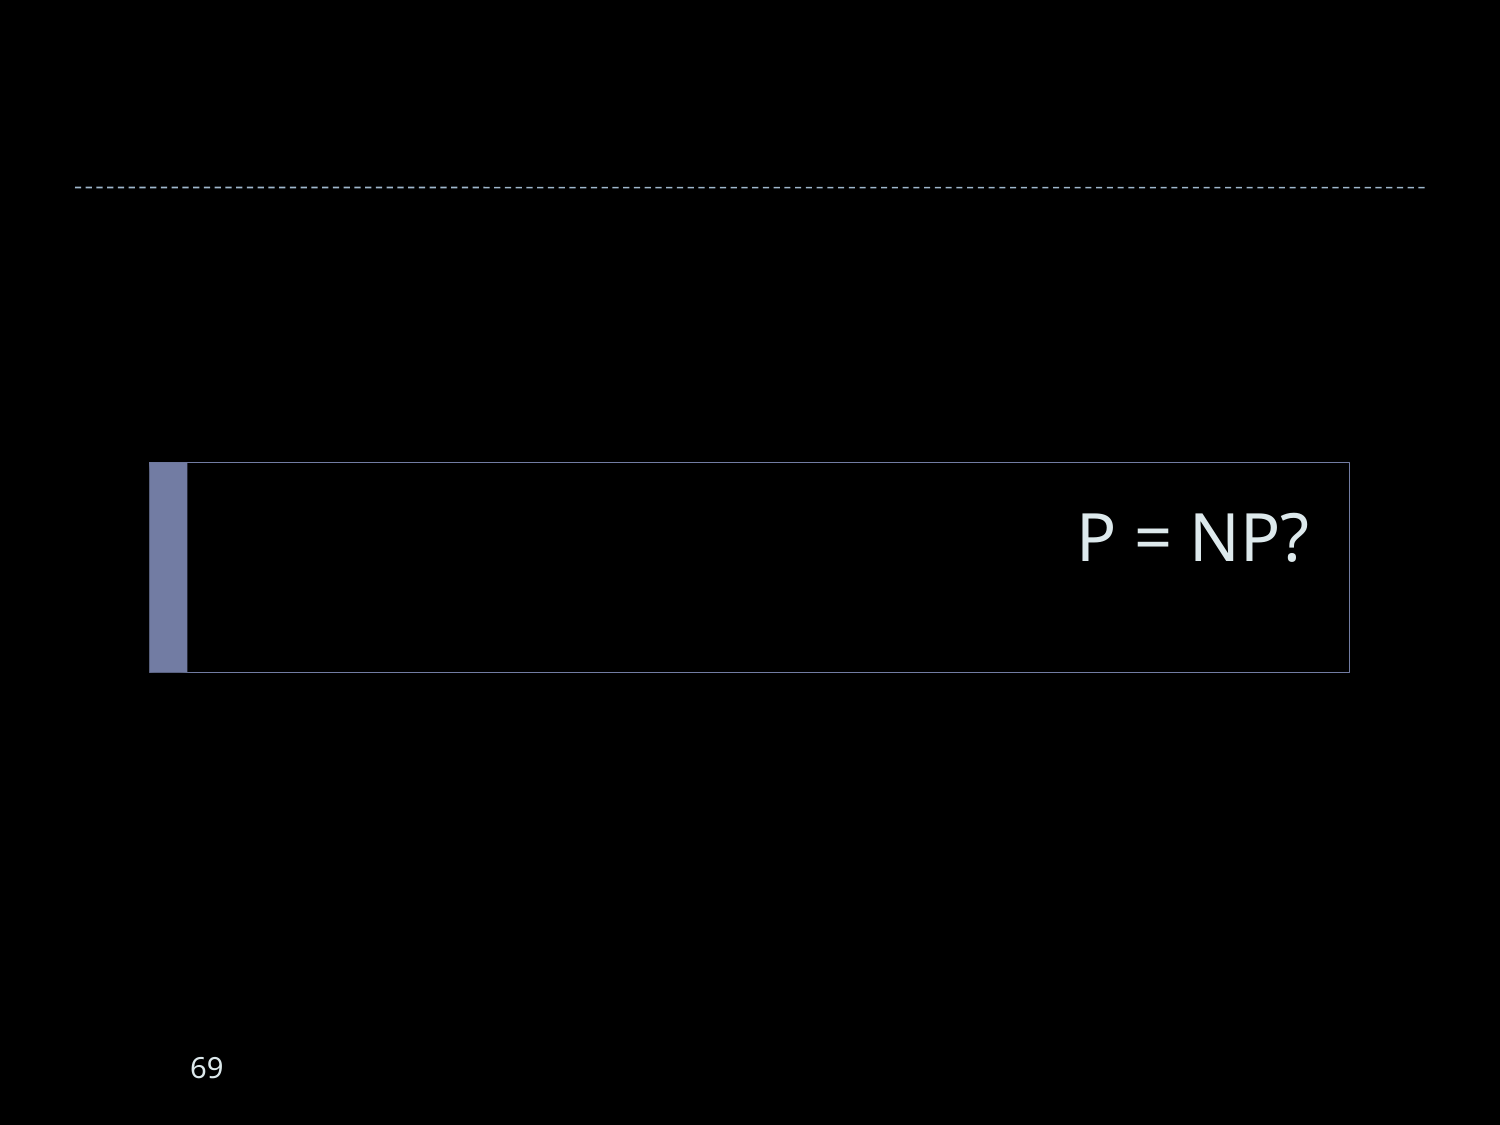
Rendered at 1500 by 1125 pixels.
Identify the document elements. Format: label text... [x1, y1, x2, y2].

slide_number 69 [175, 1042, 425, 1103]
title P = NP? [200, 487, 1325, 663]
